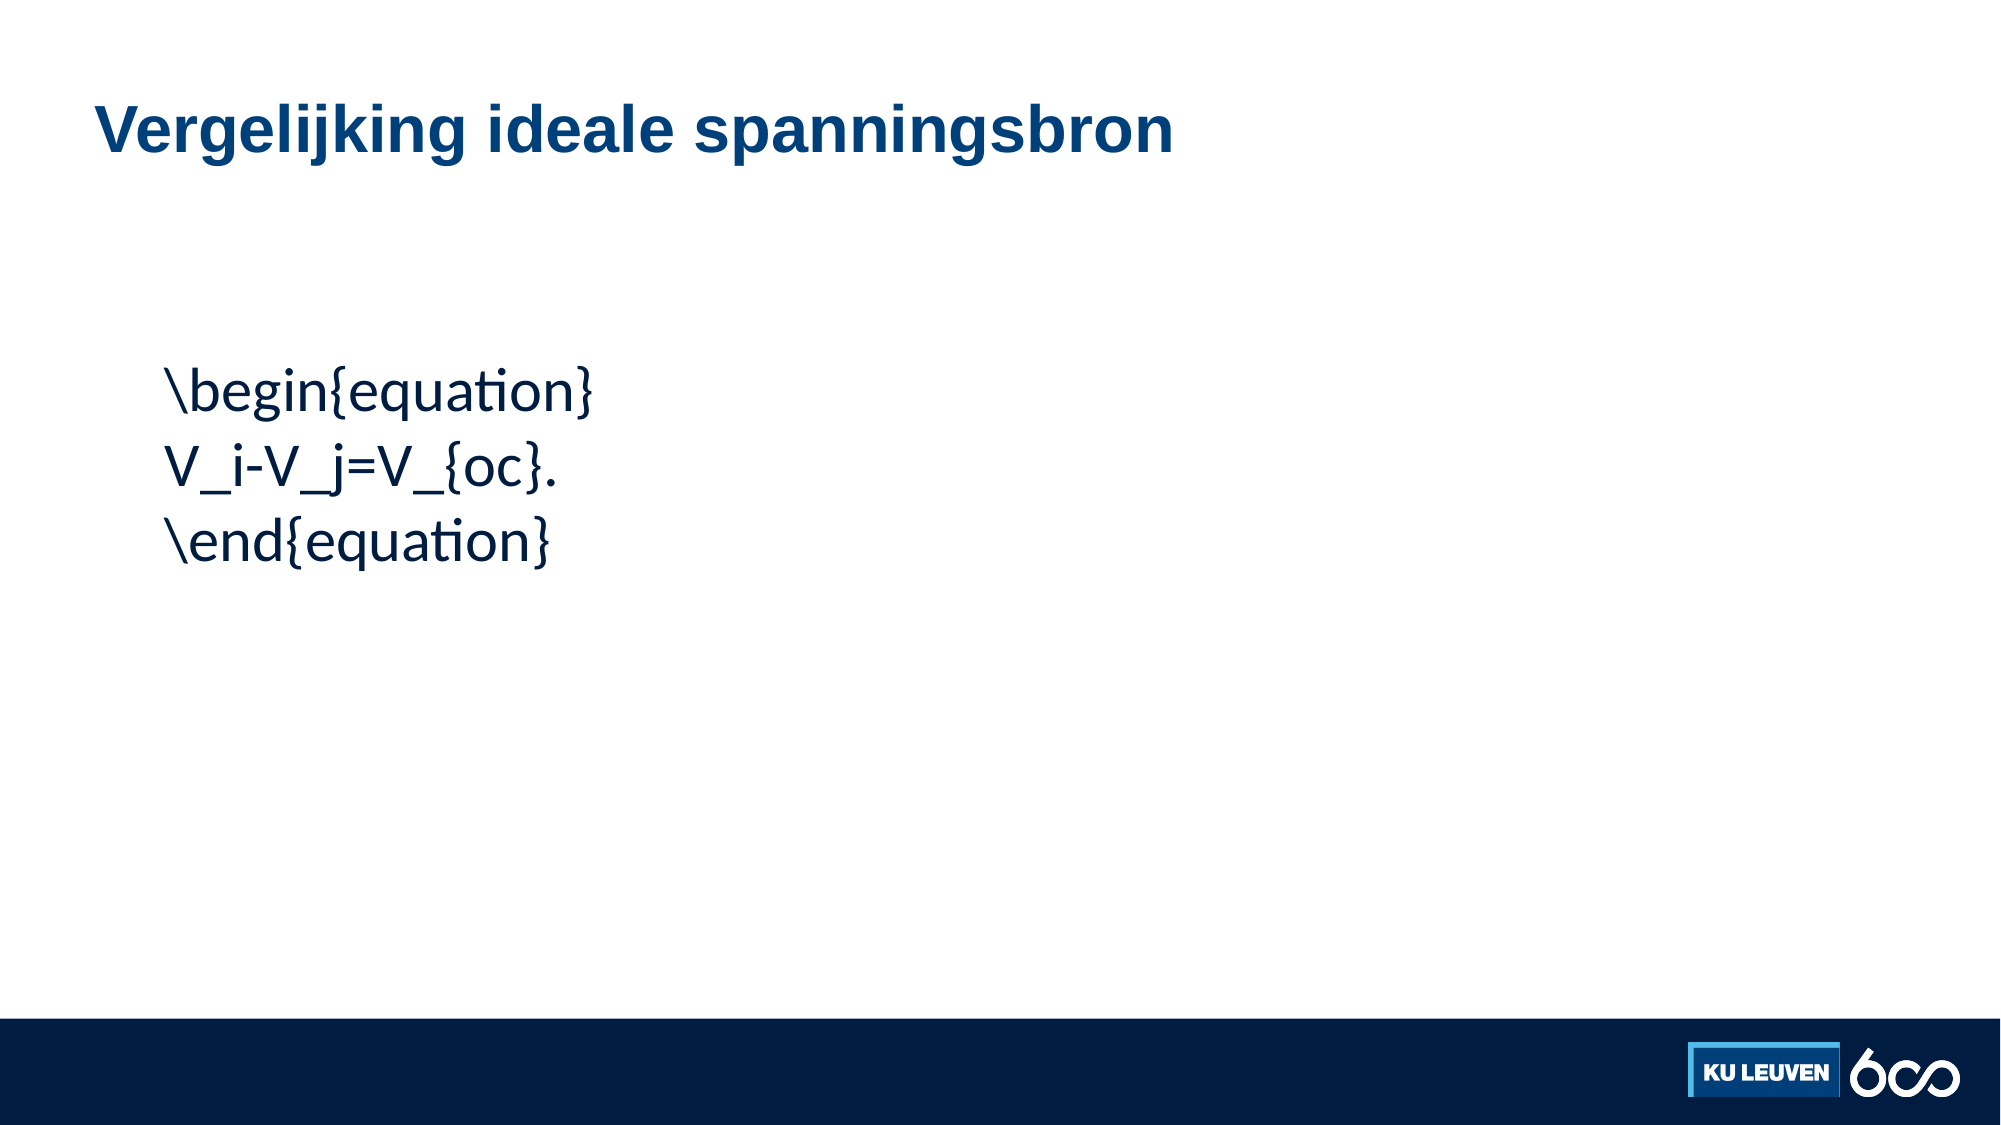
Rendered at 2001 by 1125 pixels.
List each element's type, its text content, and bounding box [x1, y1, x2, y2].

title Vergelijking ideale spanningsbron [94, 94, 1906, 202]
picture [1688, 1042, 1960, 1097]
text_box \begin{equation} V_i-V_j=V_{oc}. \end{equation} [149, 341, 1650, 642]
